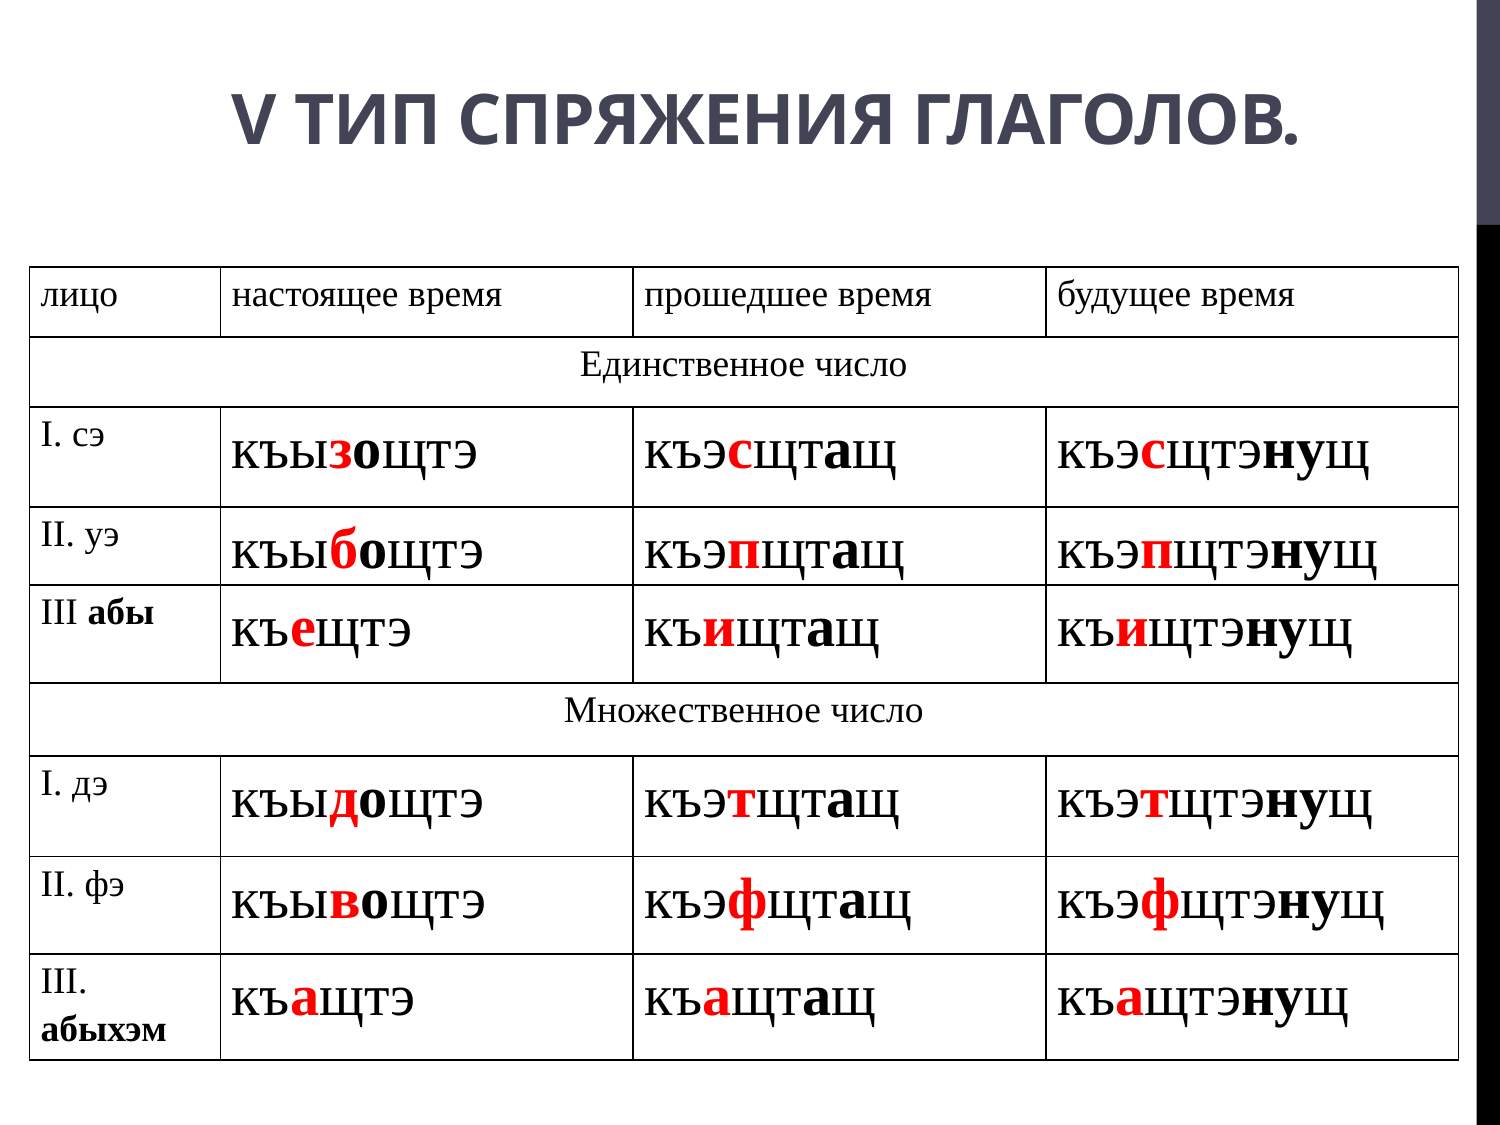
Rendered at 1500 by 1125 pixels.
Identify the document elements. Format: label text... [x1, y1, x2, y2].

table_cell I. дэ [30, 757, 220, 856]
table_cell къэпщтащ [634, 508, 1045, 584]
table_cell II. уэ [30, 508, 220, 584]
table_cell къывощтэ [221, 857, 632, 953]
table_header прошедшее время [634, 268, 1045, 336]
table_cell къищтащ [634, 586, 1045, 682]
table_cell къызощтэ [221, 408, 632, 506]
table_cell къищтэнущ [1047, 586, 1458, 682]
table_cell II. фэ [30, 857, 220, 953]
table_cell къащтащ [634, 955, 1045, 1059]
table_cell III. абыхэм [30, 955, 220, 1059]
title V тип спряжения глаголов. [75, 66, 1459, 250]
table_cell къэтщтащ [634, 757, 1045, 856]
table_cell къащтэнущ [1047, 955, 1458, 1059]
table_cell къыдощтэ [221, 757, 632, 856]
table_cell III абы [30, 586, 220, 682]
table_cell къэфщтэнущ [1047, 857, 1458, 953]
table_cell къэфщтащ [634, 857, 1045, 953]
table_cell къэсщтэнущ [1047, 408, 1458, 506]
table_header будущее время [1047, 268, 1458, 336]
table_cell Единственное число [30, 338, 1458, 406]
table_cell Множественное число [30, 684, 1458, 755]
table_cell къэтщтэнущ [1047, 757, 1458, 856]
table_header настоящее время [221, 268, 632, 336]
table_cell I. сэ [30, 408, 220, 506]
table_cell къэпщтэнущ [1047, 508, 1458, 584]
table_cell къыбощтэ [221, 508, 632, 584]
table_header лицо [30, 268, 220, 336]
table_cell къащтэ [221, 955, 632, 1059]
table_cell къэсщтащ [634, 408, 1045, 506]
table_cell къещтэ [221, 586, 632, 682]
